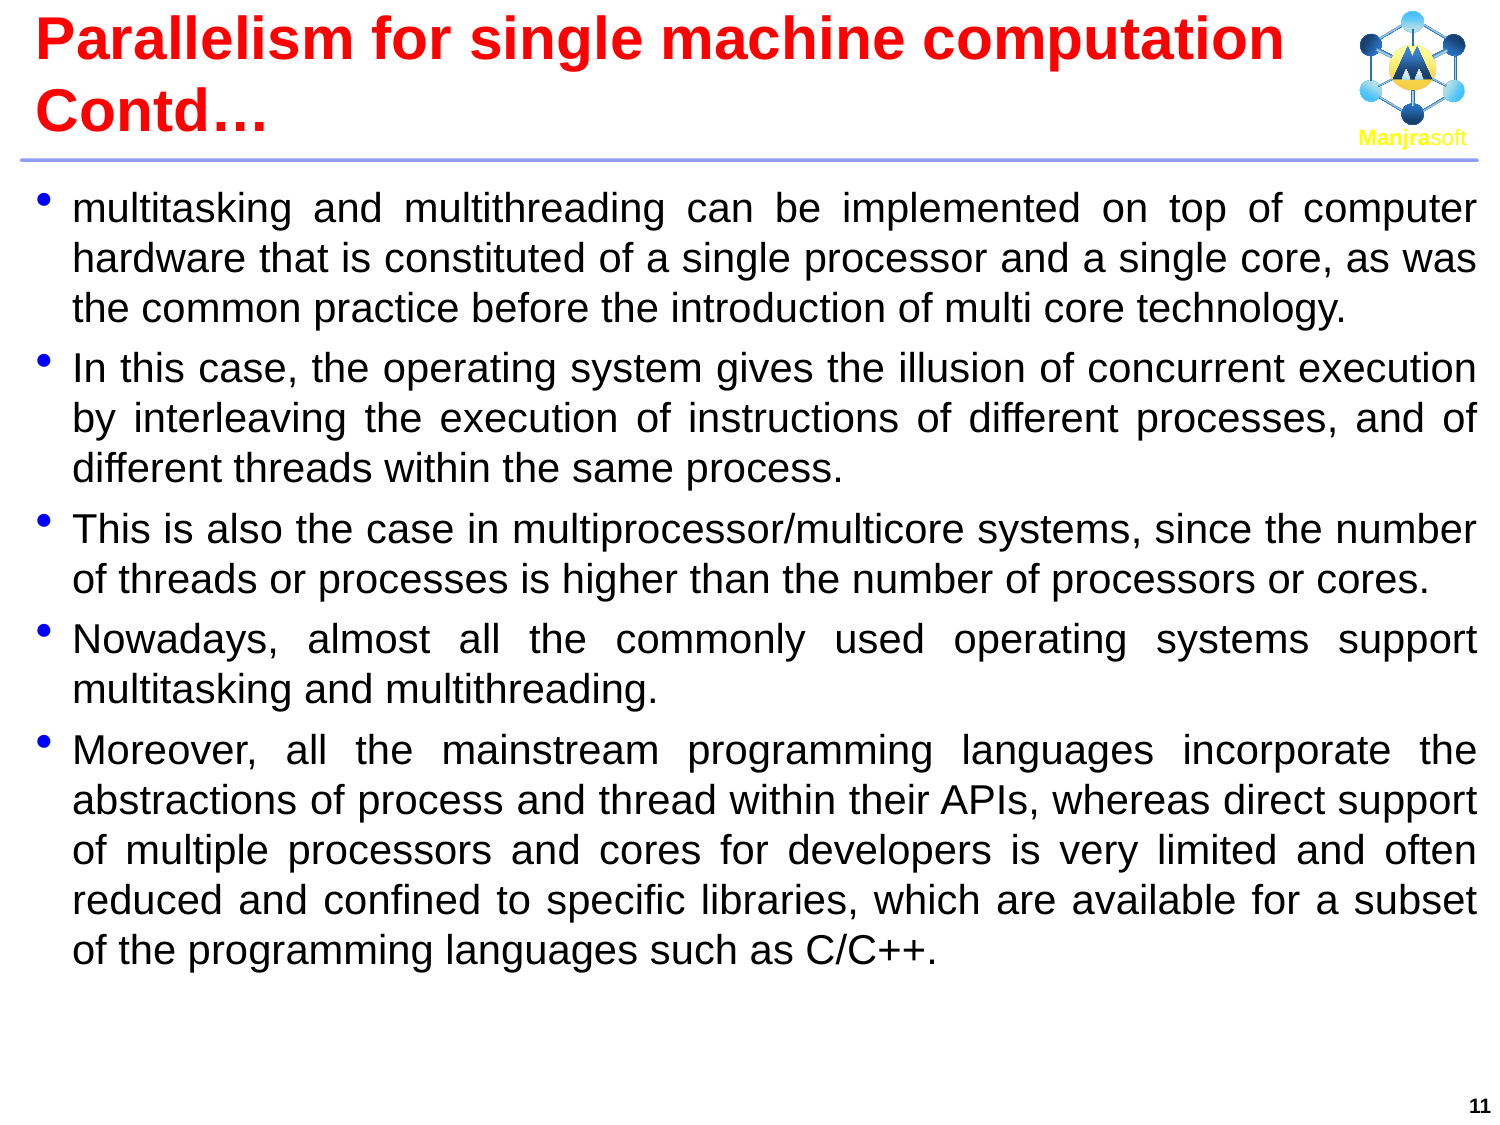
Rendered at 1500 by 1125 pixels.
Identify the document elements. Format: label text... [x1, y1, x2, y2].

slide_number 11 [1364, 1093, 1500, 1120]
title Parallelism for single machine computation Contd… [26, 0, 1479, 145]
list multitasking and multithreading can be implemented on top of computer hardware that is constituted of a single processor and a single core, as was the common practice before the introduction of multi core technology. In this case, the operating system gives the illusion of concurrent execution by interleaving the execution of instructions of different processes, and of different threads within the same process. This is also the case in multiprocessor/multicore systems, since the number of threads or processes is higher than the number of processors or cores. Nowadays, almost all the commonly used operating systems support multitasking and multithreading. Moreover, all the mainstream programming languages incorporate the abstractions of process and thread within their APIs, whereas direct support of multiple processors and cores for developers is very limited and often reduced and confined to specific libraries, which are available for a subset of the programming languages such as C/C++. [26, 176, 1479, 1092]
